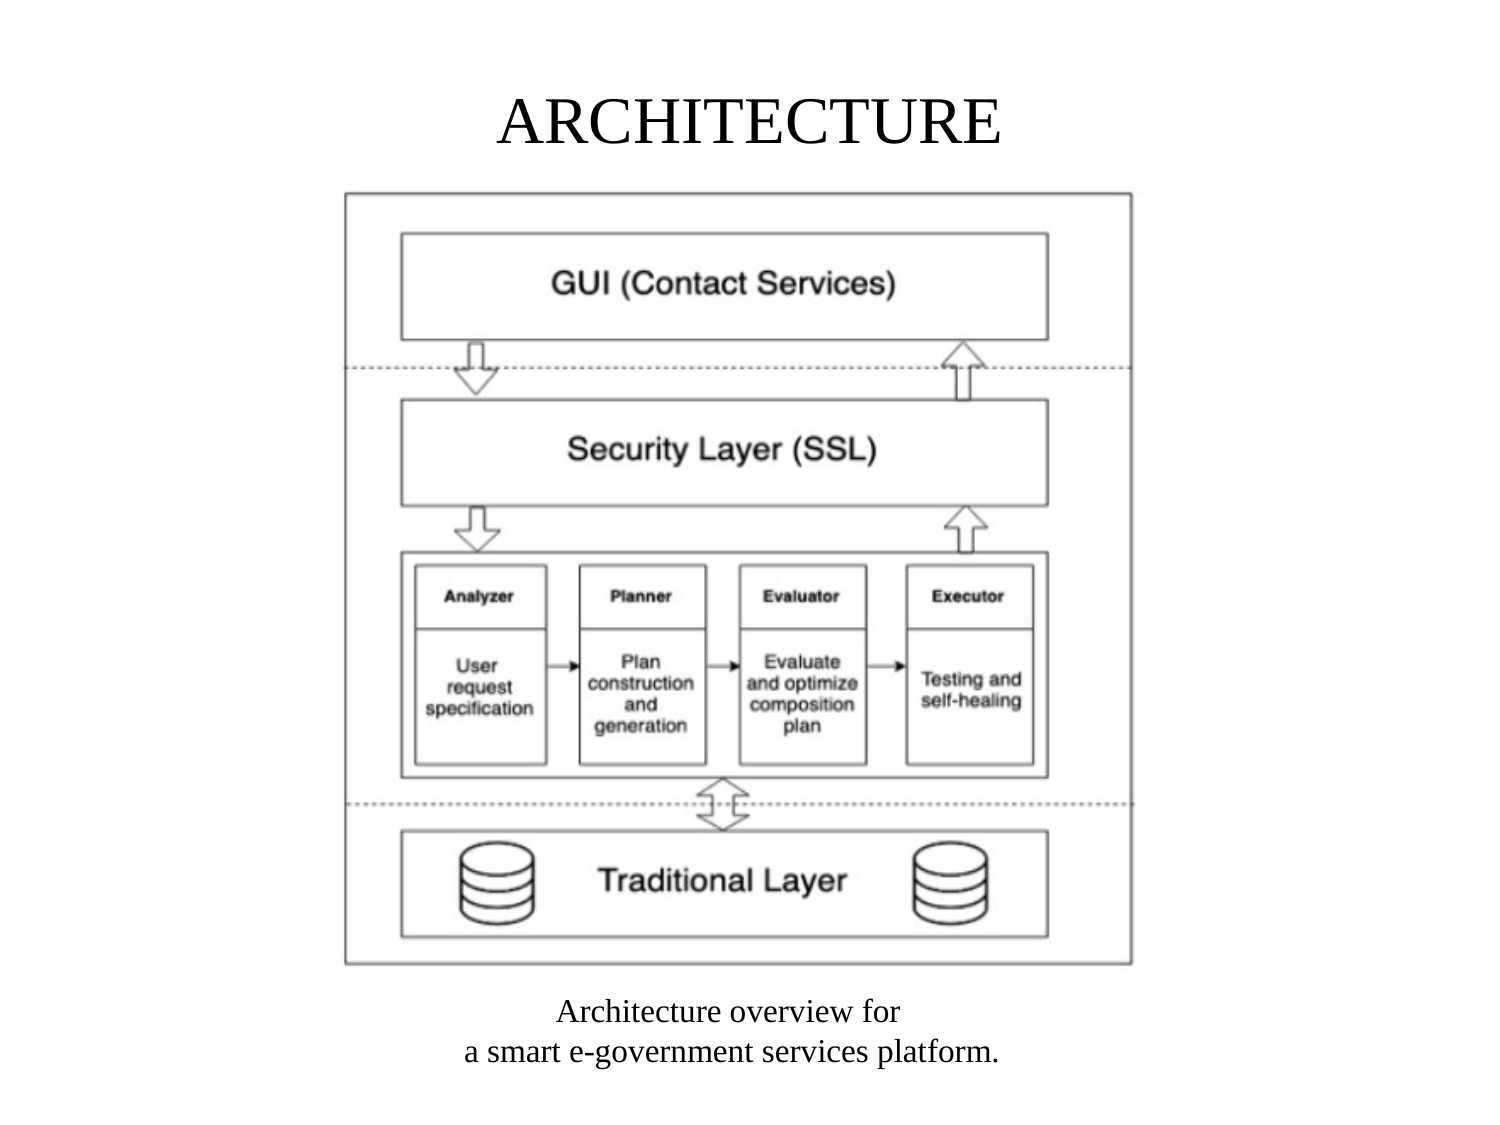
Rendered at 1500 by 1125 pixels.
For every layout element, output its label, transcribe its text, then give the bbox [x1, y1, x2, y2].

title ARCHITECTURE [75, 23, 1425, 211]
picture [304, 169, 1172, 995]
text_box Architecture overview for a smart e-government services platform. [82, 982, 1383, 1077]
